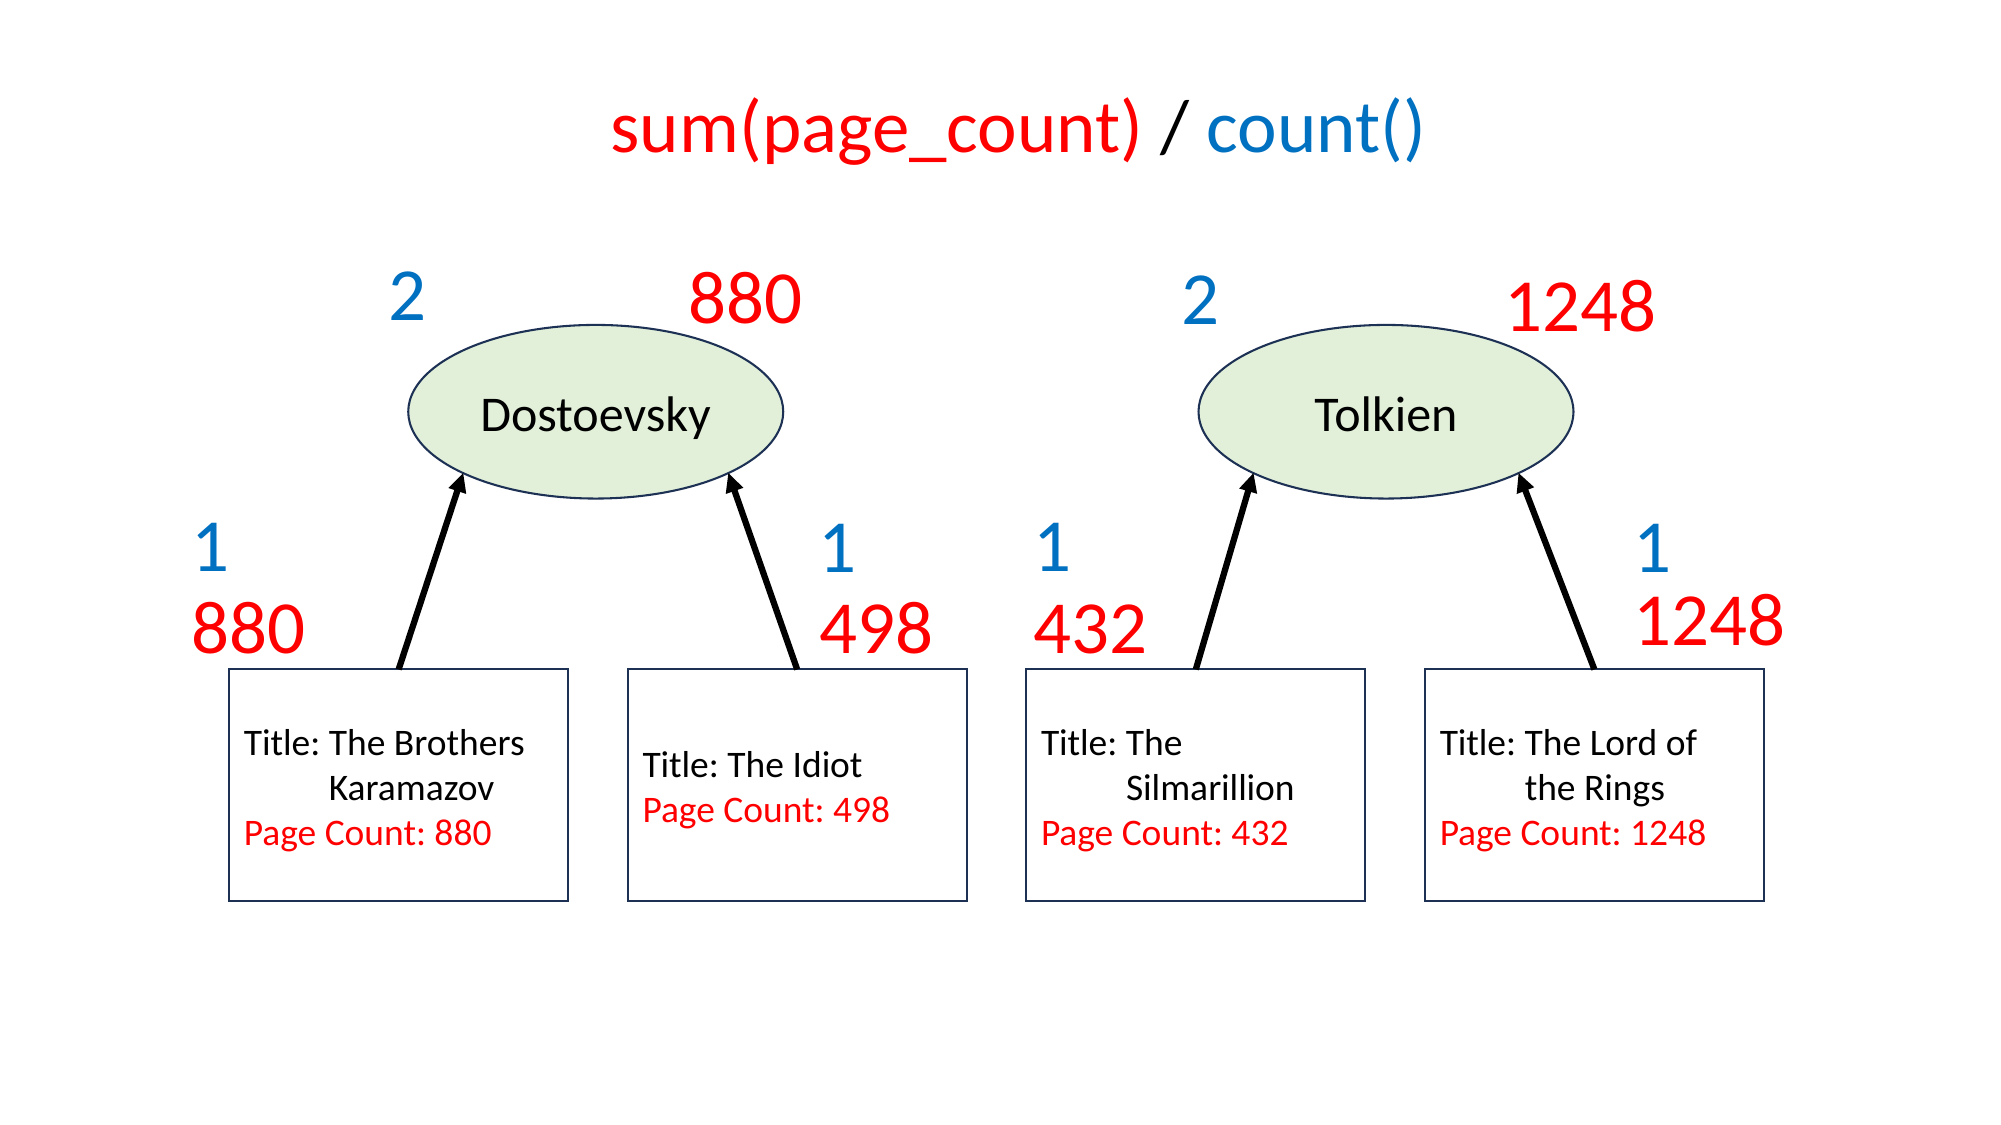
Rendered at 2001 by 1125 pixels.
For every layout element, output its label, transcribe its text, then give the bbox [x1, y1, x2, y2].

text_box 1 [177, 489, 355, 594]
text_box 432 [1018, 594, 1197, 676]
text_box 1 [1618, 490, 1797, 596]
text_box 1 [1018, 489, 1195, 594]
text_box 2 [1166, 242, 1344, 347]
text_box Title: The Silmarillion Page Count: 432 [1025, 668, 1366, 902]
text_box Title: The Brothers Karamazov Page Count: 880 [228, 668, 569, 902]
text_box 880 [177, 594, 355, 676]
text_box 498 [804, 571, 983, 676]
text_box sum(page_count) / count() [541, 70, 1496, 176]
text_box Tolkien [1197, 323, 1575, 500]
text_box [728, 473, 798, 670]
text_box 1248 [1618, 563, 1823, 669]
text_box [398, 473, 464, 670]
text_box 1248 [1489, 249, 1694, 354]
text_box 2 [374, 238, 552, 344]
text_box Dostoevsky [407, 323, 785, 500]
text_box Title: The Lord of the Rings Page Count: 1248 [1424, 668, 1765, 902]
text_box 1 [804, 490, 982, 596]
text_box 880 [673, 241, 852, 346]
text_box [1195, 473, 1254, 670]
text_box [1518, 473, 1595, 670]
text_box Title: The Idiot Page Count: 498 [627, 668, 968, 902]
